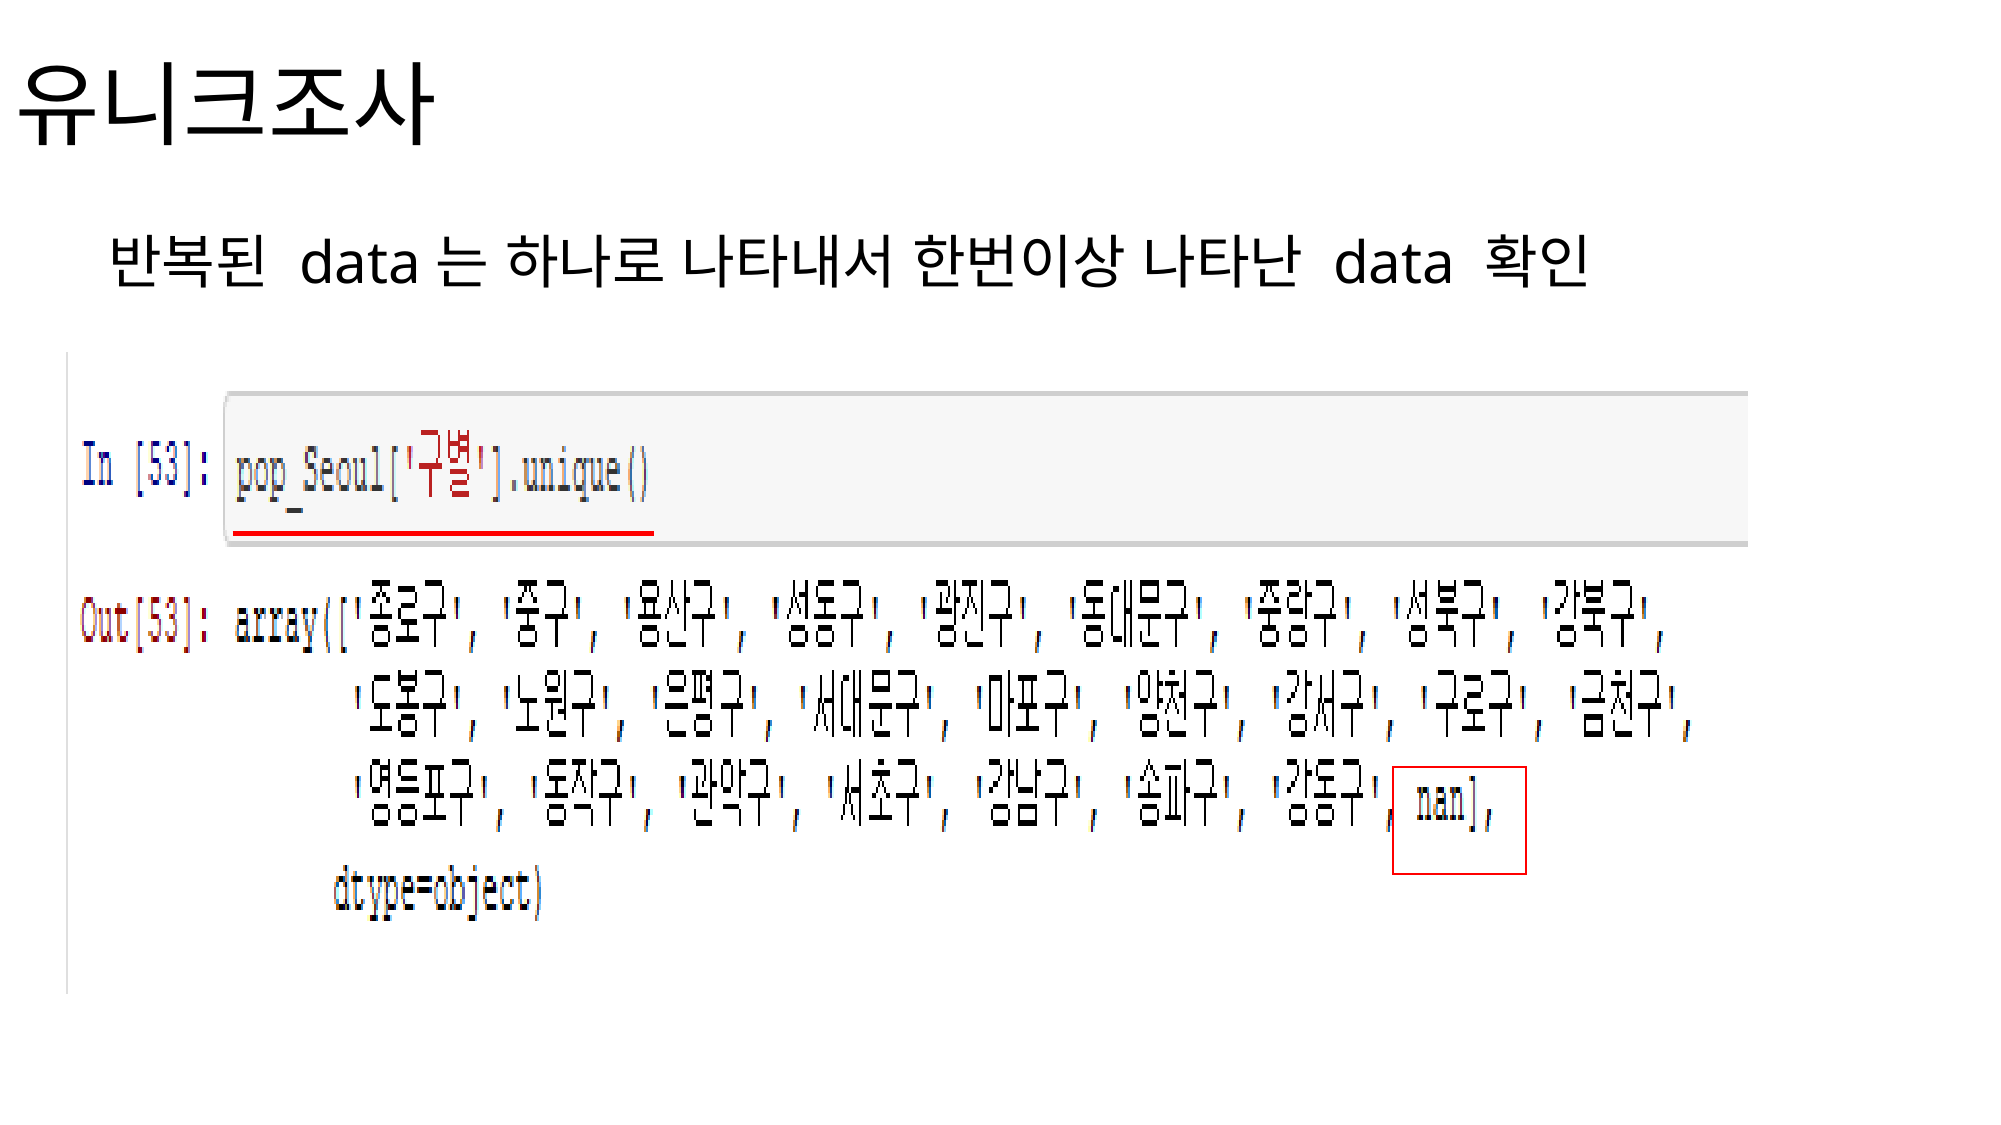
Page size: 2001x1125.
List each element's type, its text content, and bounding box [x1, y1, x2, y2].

title 유니크조사 [0, 0, 1725, 218]
text_box 반복된 data는 하나로 나타내서 한번이상 나타난 data 확인 [93, 217, 1607, 303]
picture [56, 352, 1748, 994]
